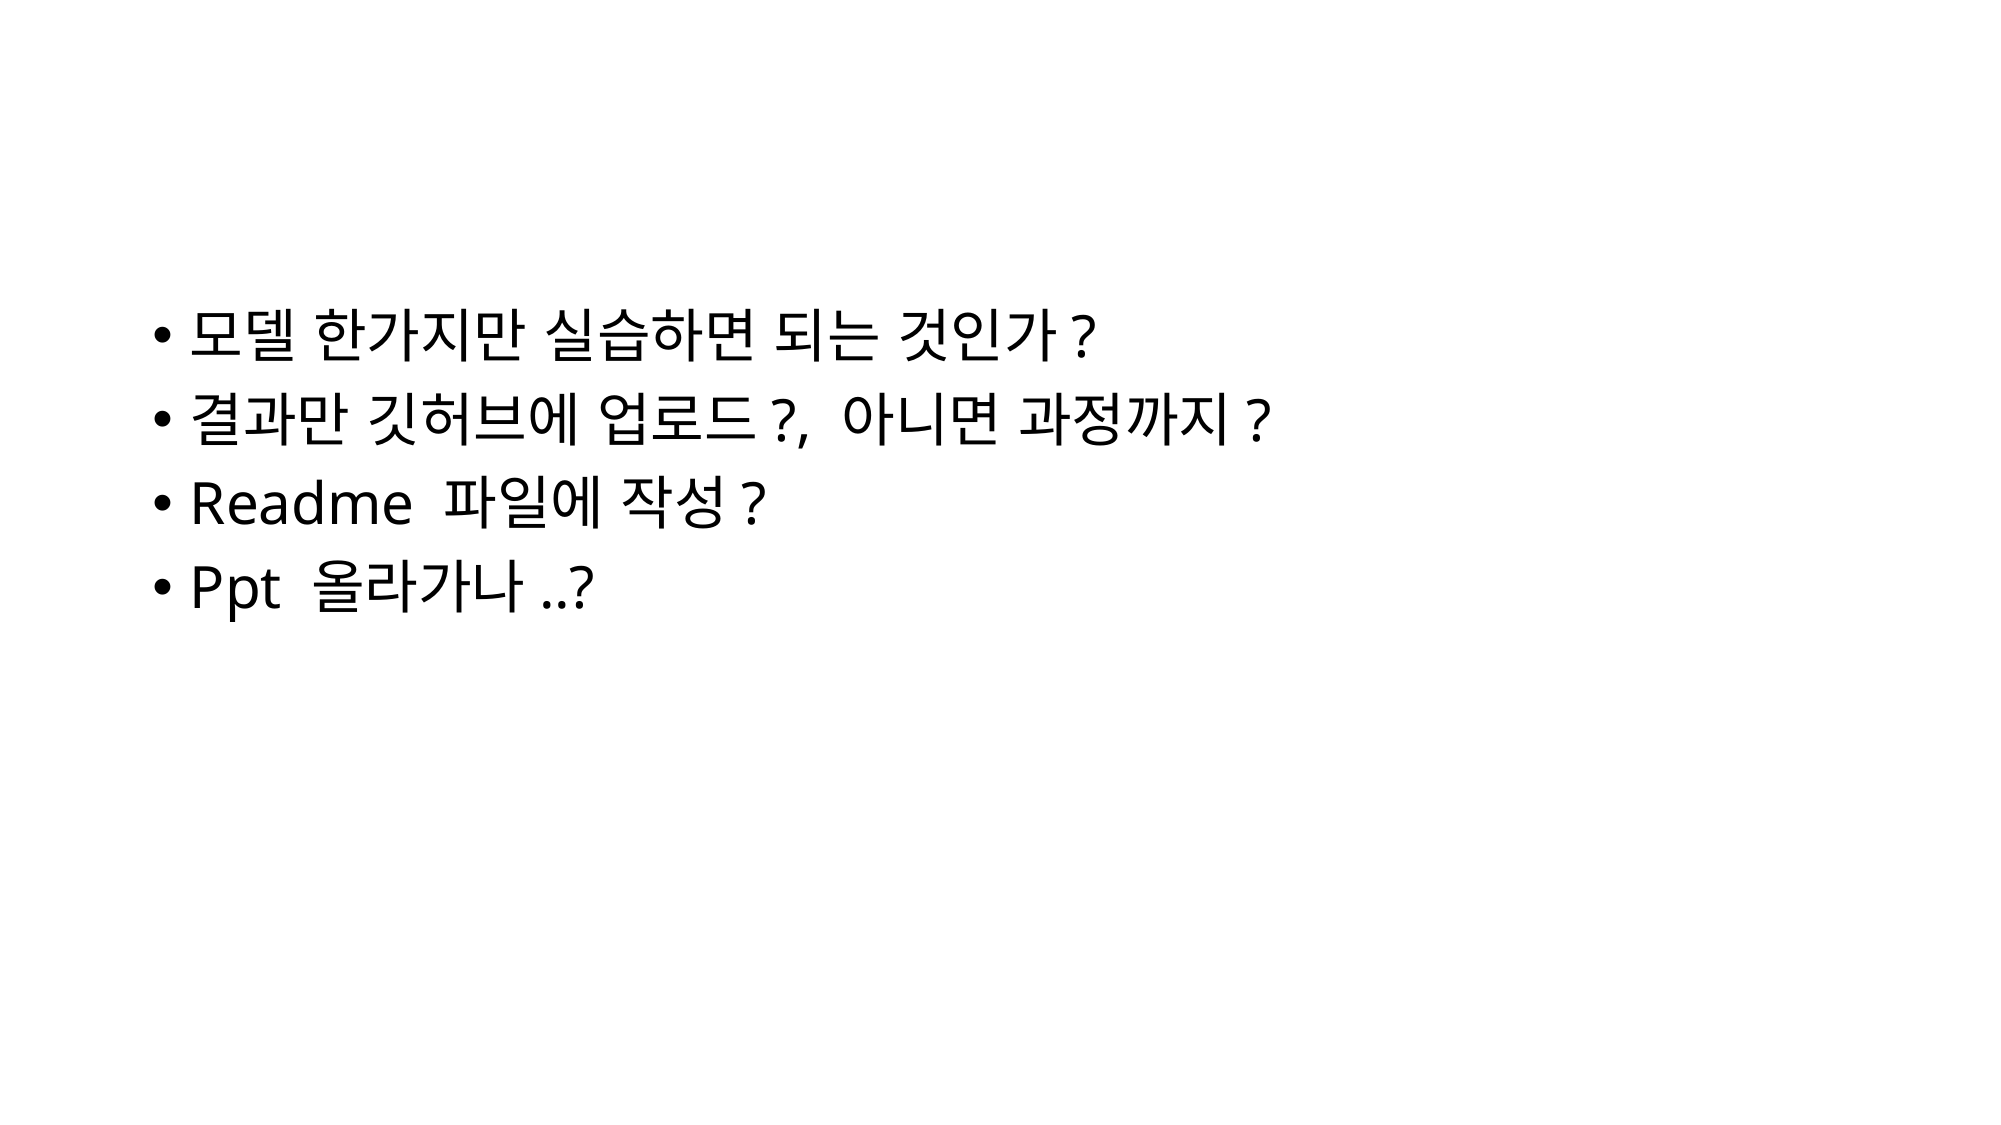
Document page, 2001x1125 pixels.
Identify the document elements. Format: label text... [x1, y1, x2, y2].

list 모델 한가지만 실습하면 되는 것인가? 결과만 깃허브에 업로드?, 아니면 과정까지? Readme 파일에 작성? Ppt 올라가나..? [137, 299, 1863, 1014]
